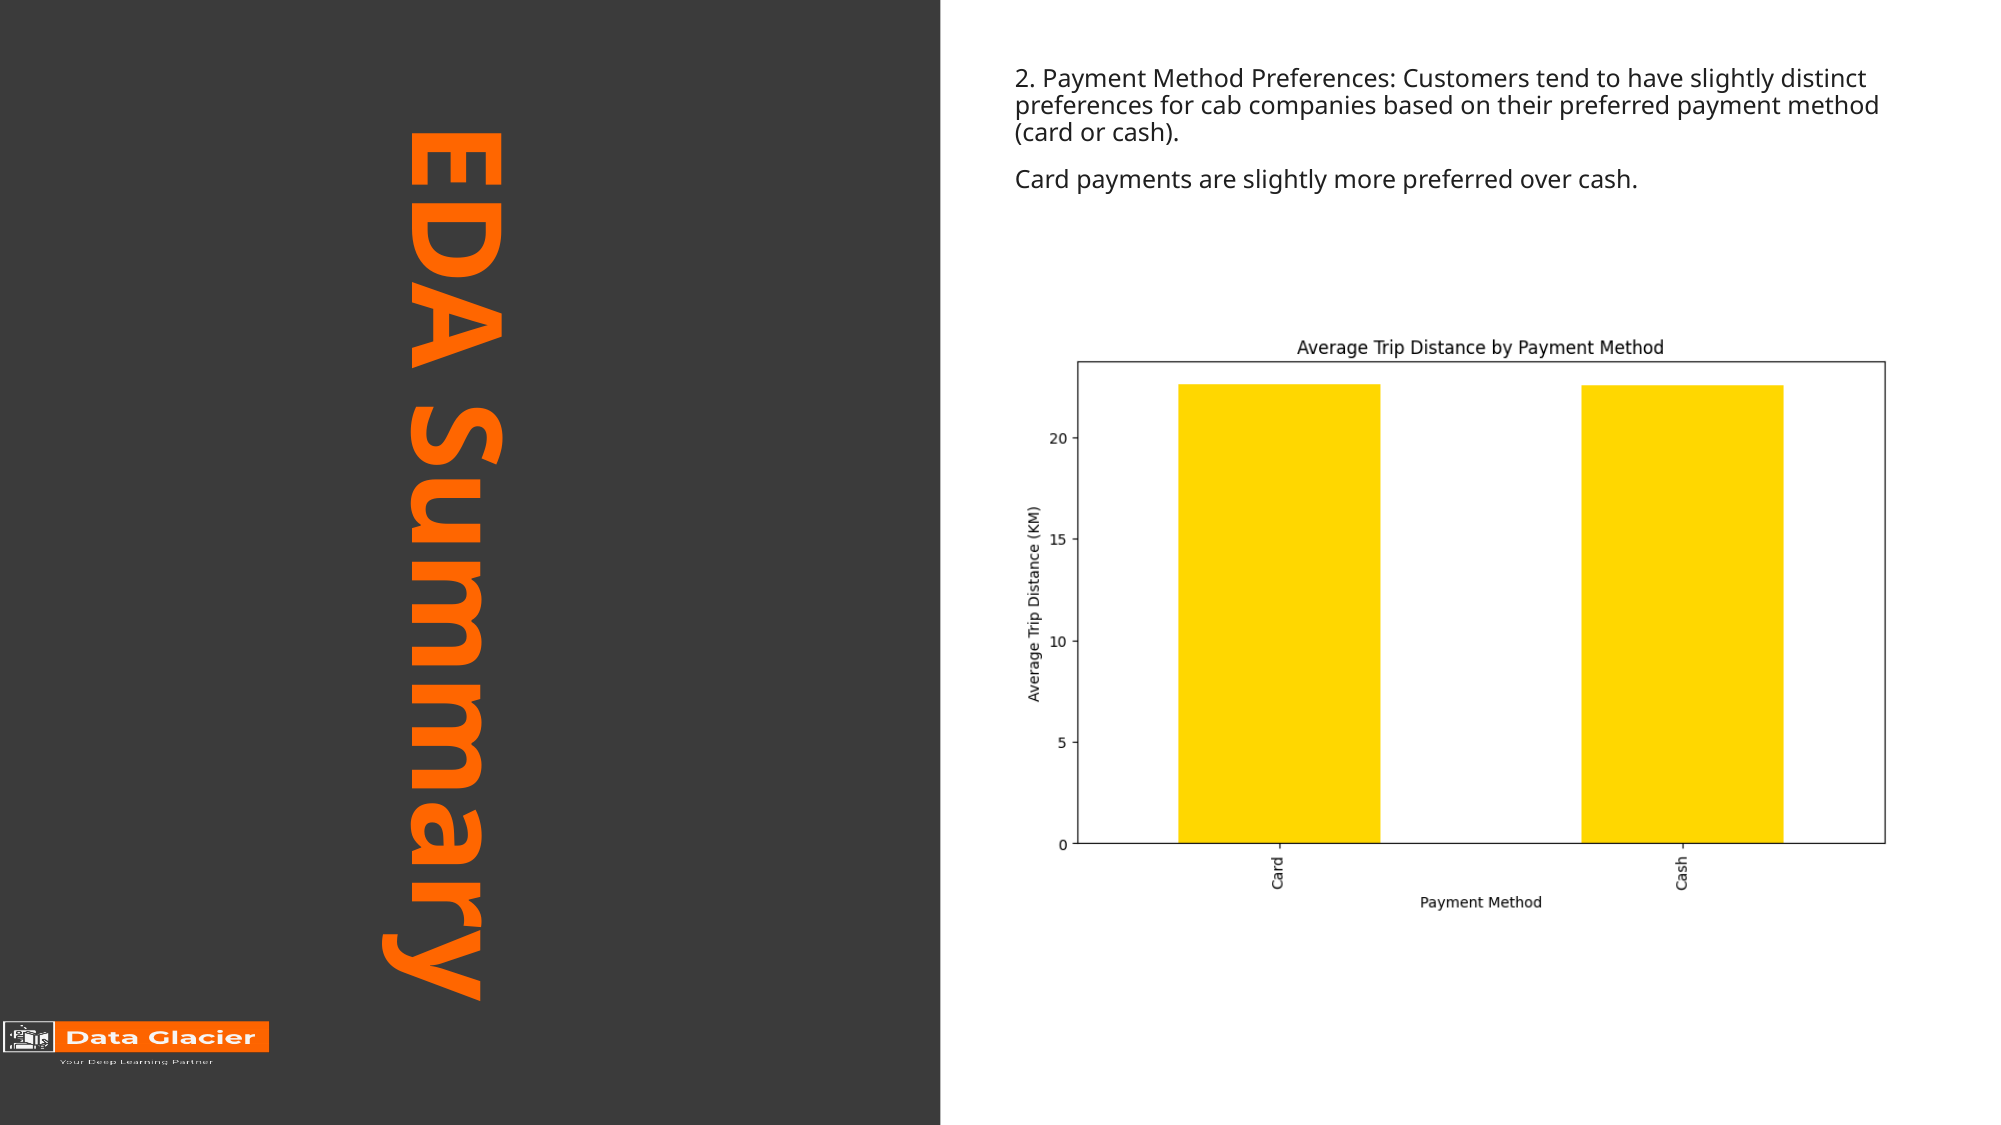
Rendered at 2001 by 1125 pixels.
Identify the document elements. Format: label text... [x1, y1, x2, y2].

title EDA Summary [0, 0, 941, 1125]
picture [1018, 329, 1894, 920]
subtitle 2. Payment Method Preferences: Customers tend to have slightly distinct preferences for cab companies based on their preferred payment method (card or cash). Card payments are slightly more preferred over cash. [999, 58, 1912, 330]
picture [0, 961, 272, 1125]
